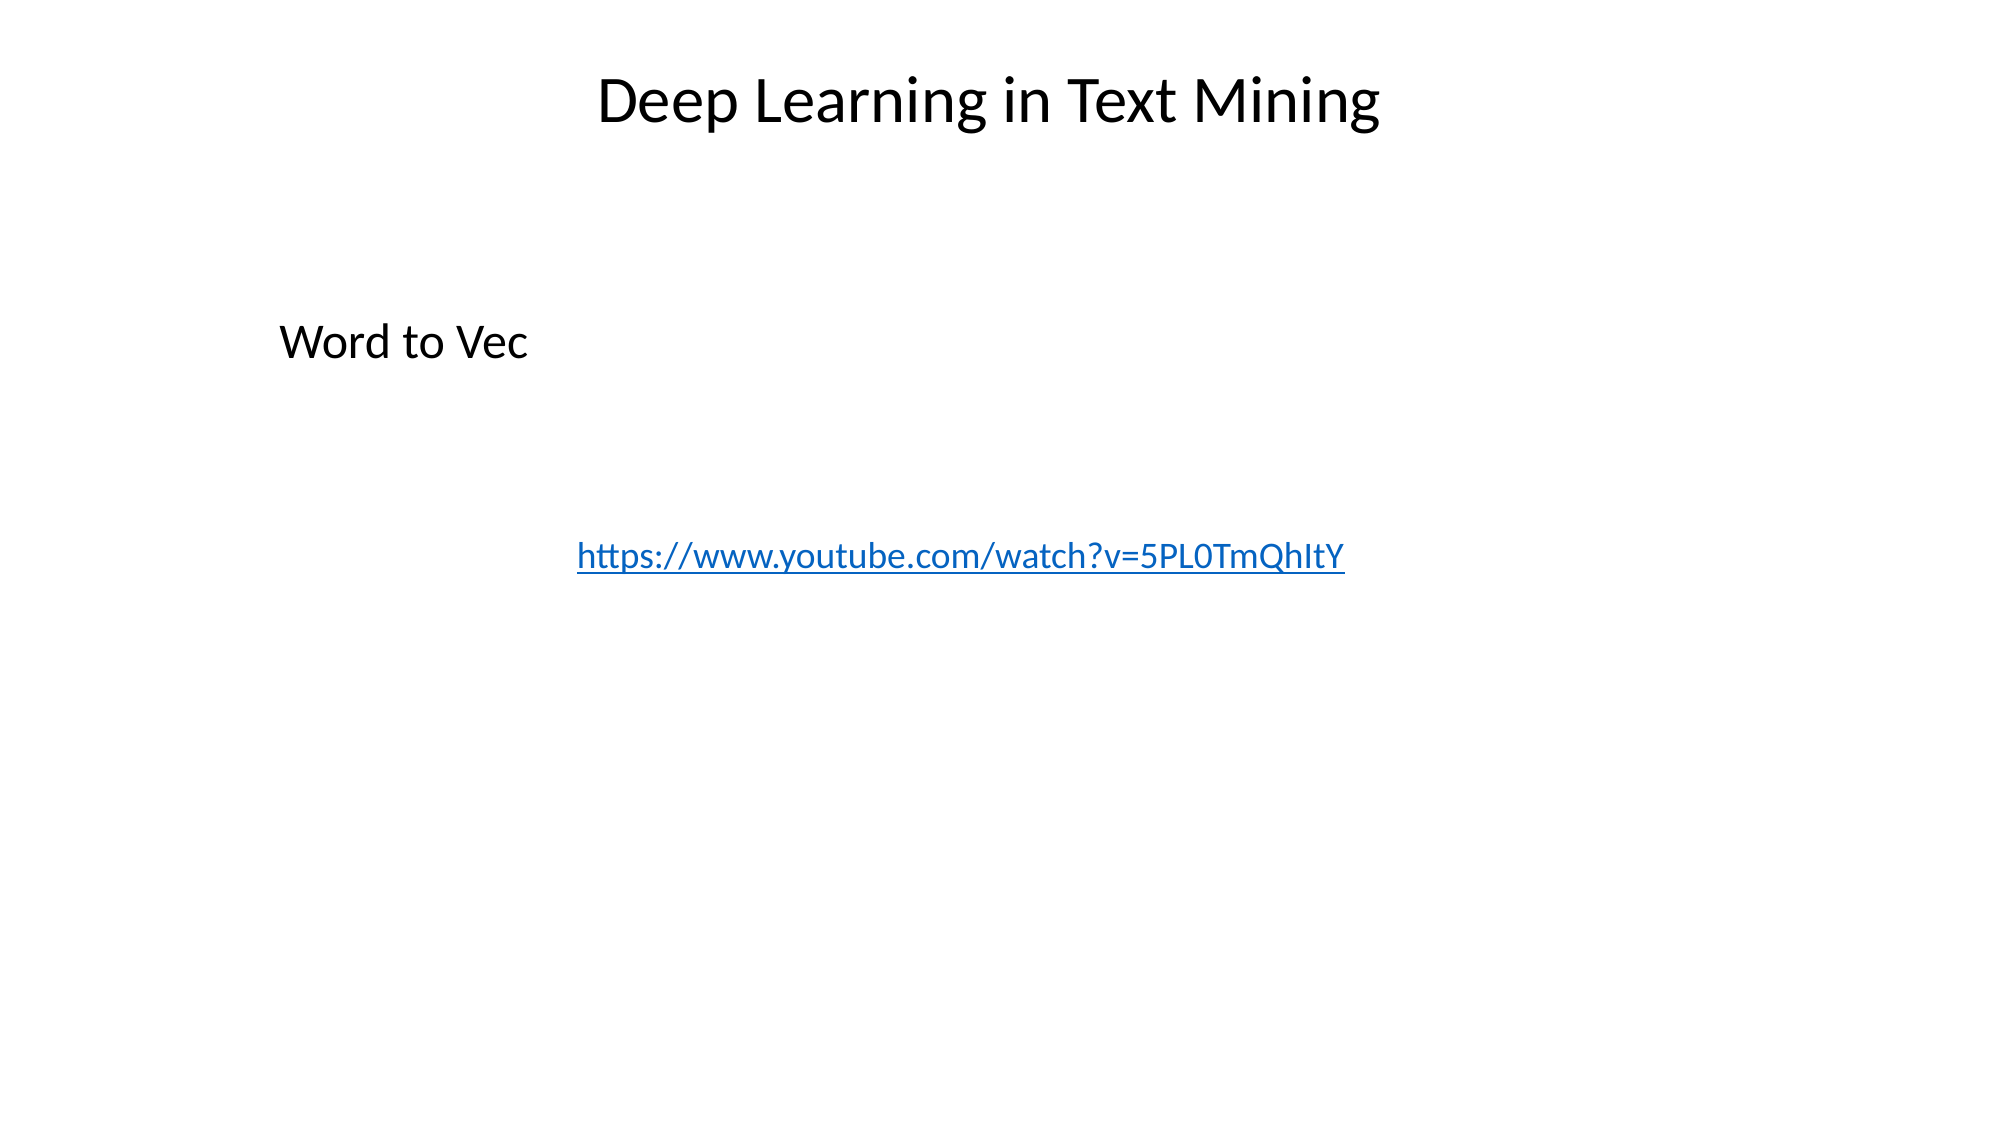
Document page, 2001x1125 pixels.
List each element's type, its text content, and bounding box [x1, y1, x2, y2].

text_box Deep Learning in Text Mining [582, 48, 1627, 144]
text_box https://www.youtube.com/watch?v=5PL0TmQhItY [562, 524, 1759, 584]
text_box Word to Vec [264, 240, 860, 376]
